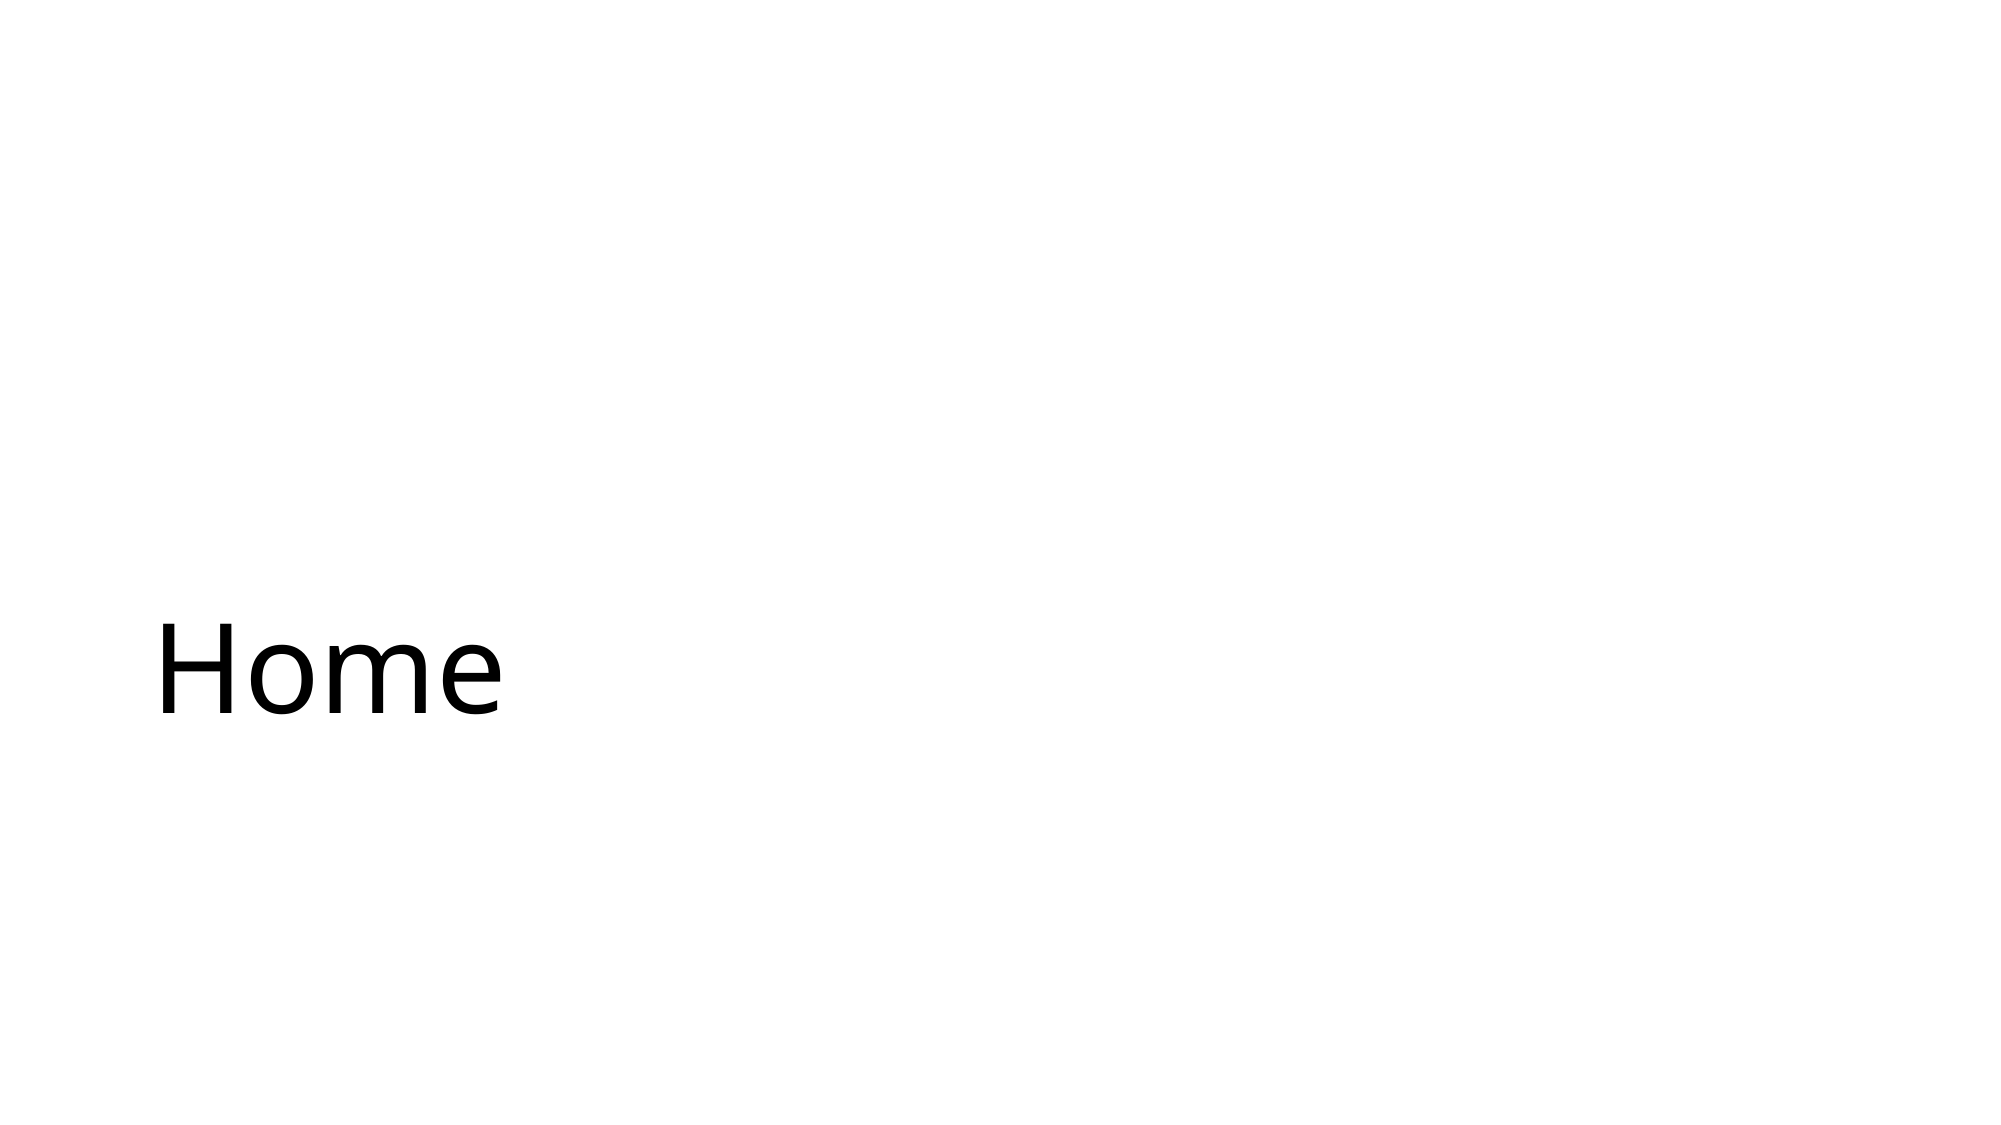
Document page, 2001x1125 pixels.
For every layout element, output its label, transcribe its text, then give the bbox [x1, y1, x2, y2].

title Home [136, 280, 1862, 749]
